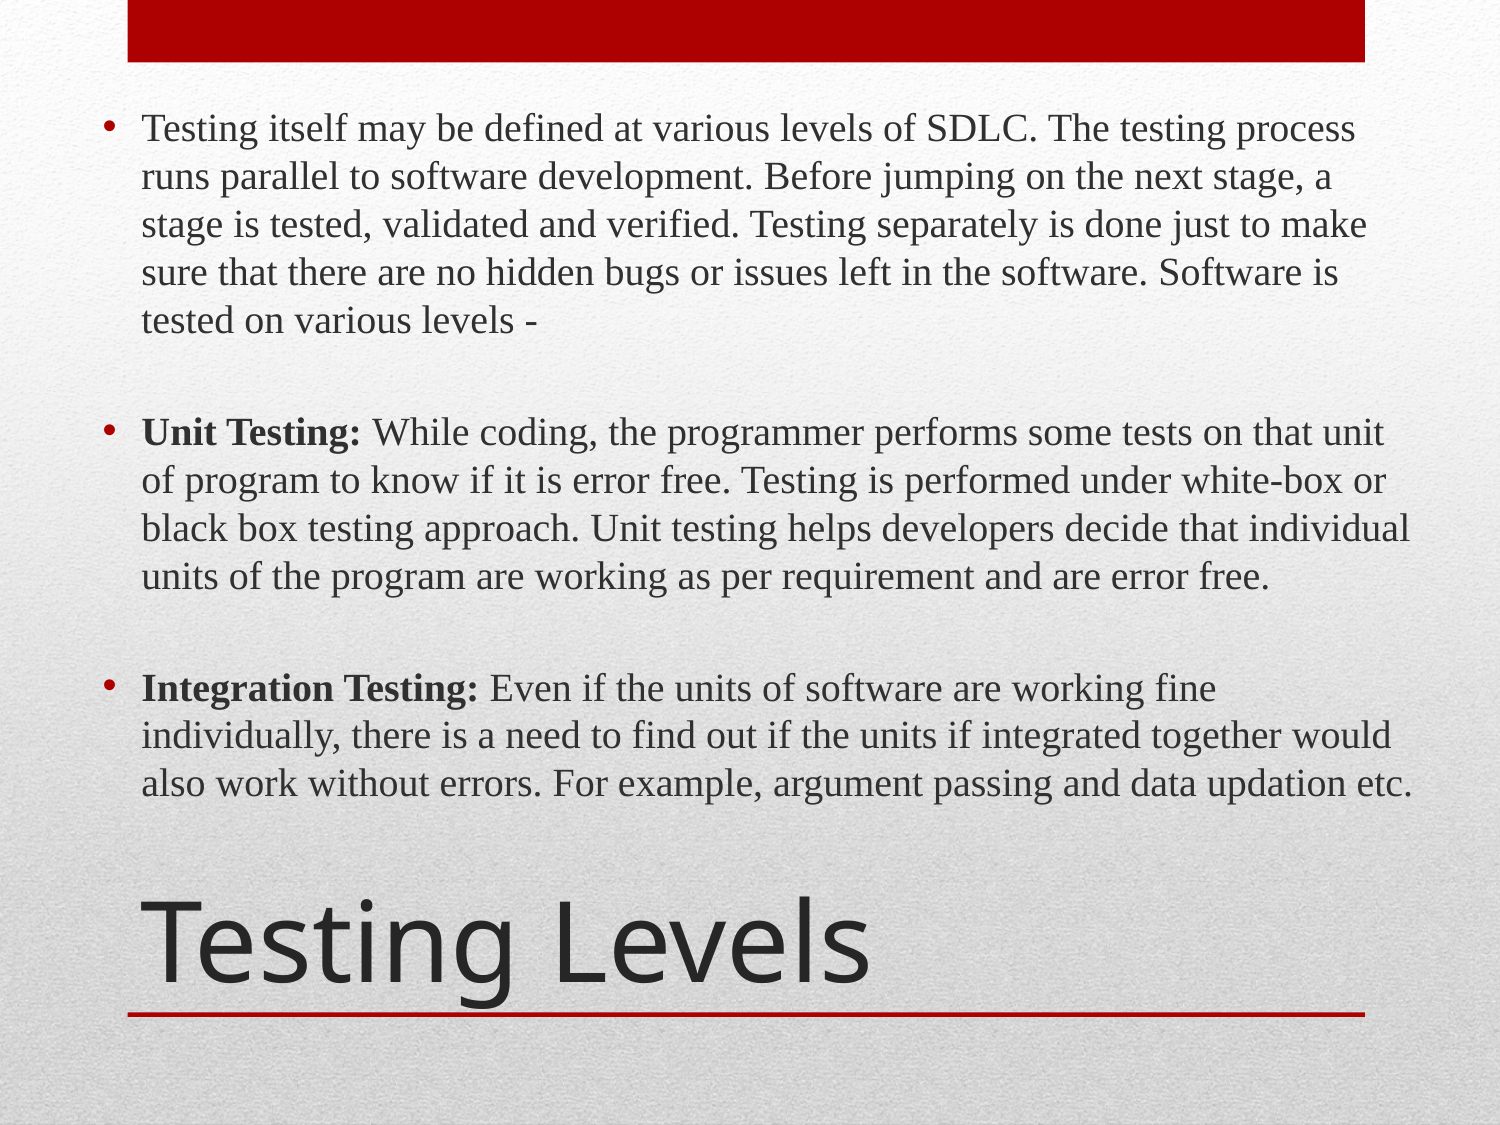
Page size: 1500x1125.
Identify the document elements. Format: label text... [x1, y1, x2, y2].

list Testing itself may be defined at various levels of SDLC. The testing process runs parallel to software development. Before jumping on the next stage, a stage is tested, validated and verified. Testing separately is done just to make sure that there are no hidden bugs or issues left in the software. Software is tested on various levels - Unit Testing: While coding, the programmer performs some tests on that unit of program to know if it is error free. Testing is performed under white-box or black box testing approach. Unit testing helps developers decide that individual units of the program are working as per requirement and are error free. Integration Testing: Even if the units of software are working fine individually, there is a need to find out if the units if integrated together would also work without errors. For example, argument passing and data updation etc. [87, 87, 1438, 875]
title Testing Levels [125, 875, 1238, 1013]
